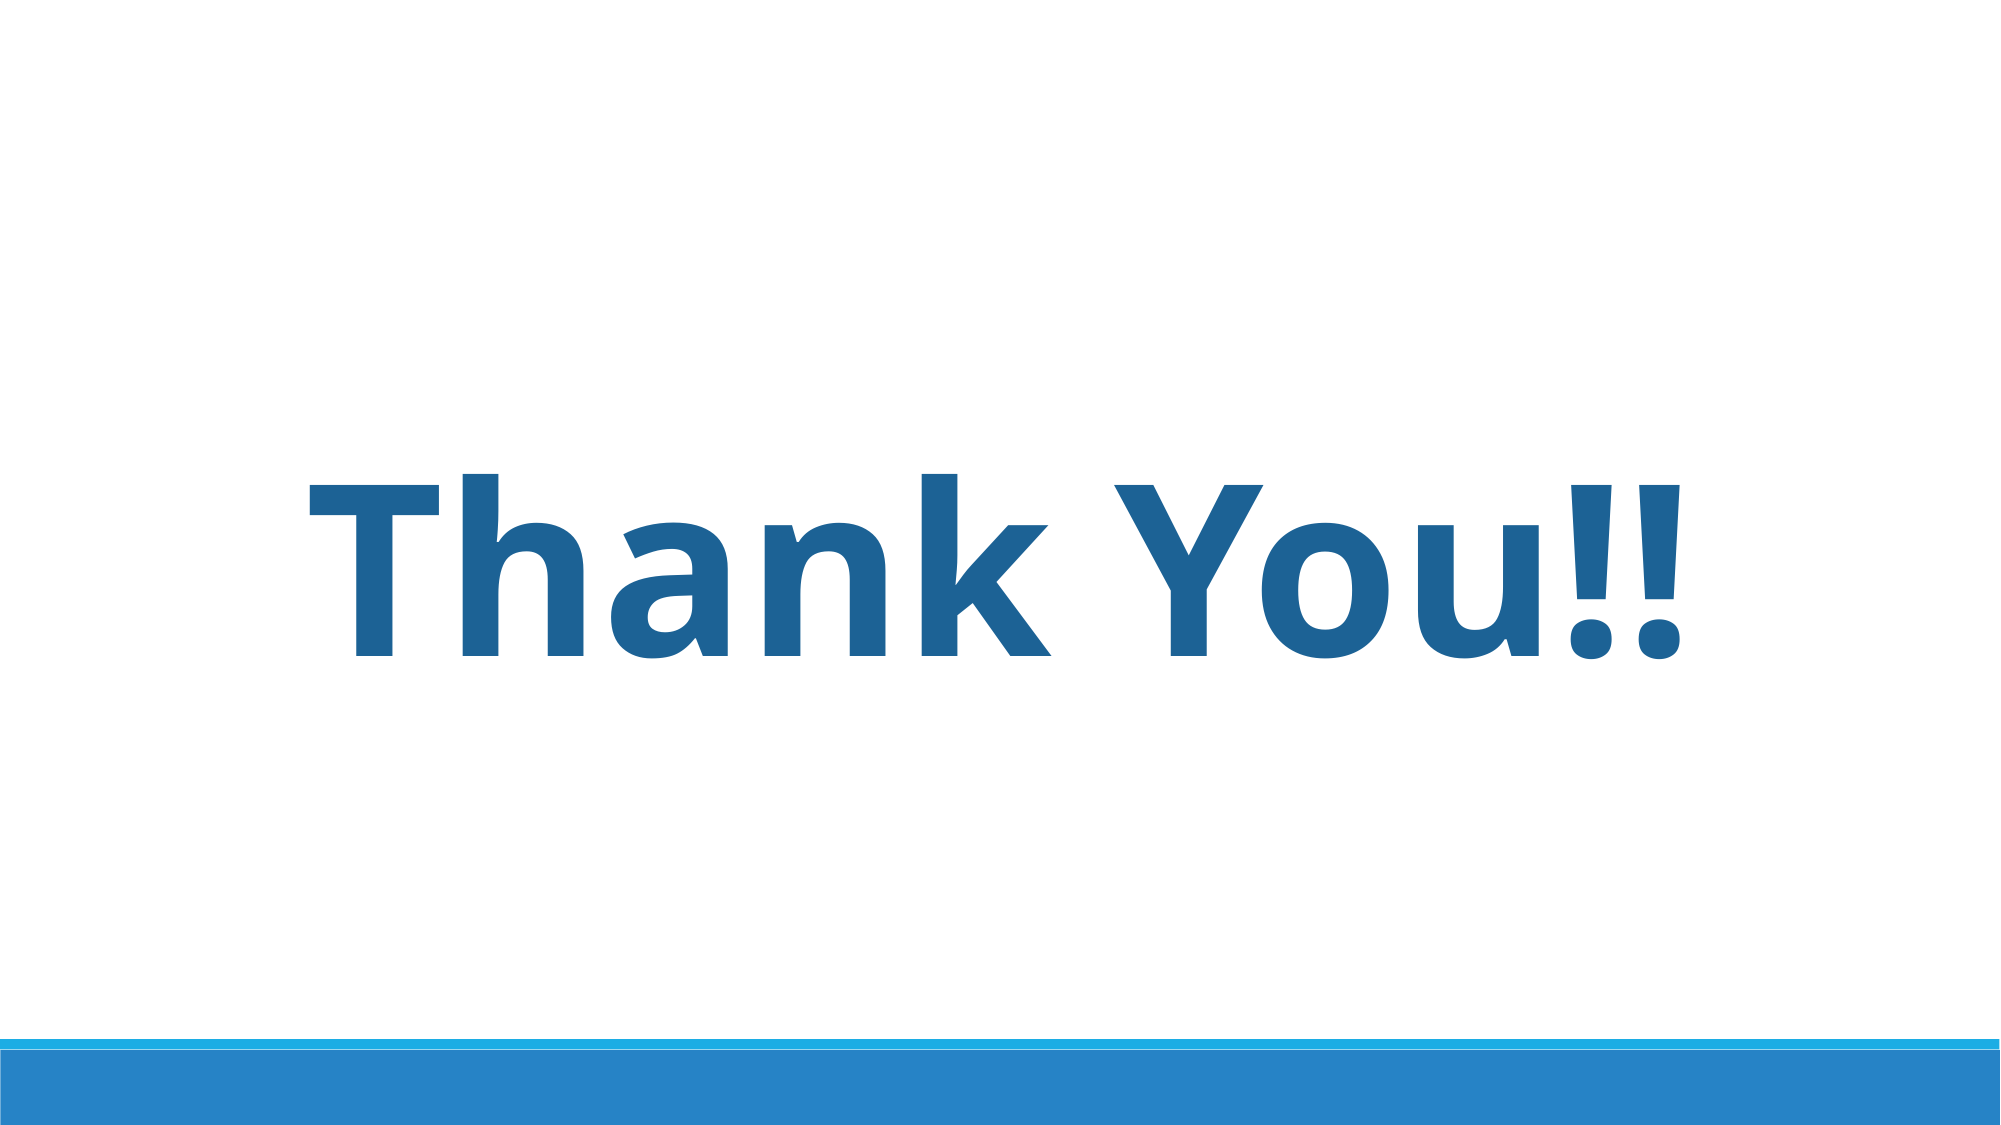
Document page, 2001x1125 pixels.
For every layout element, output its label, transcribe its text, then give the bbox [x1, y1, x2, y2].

text_box Thank You!! [0, 409, 2000, 712]
